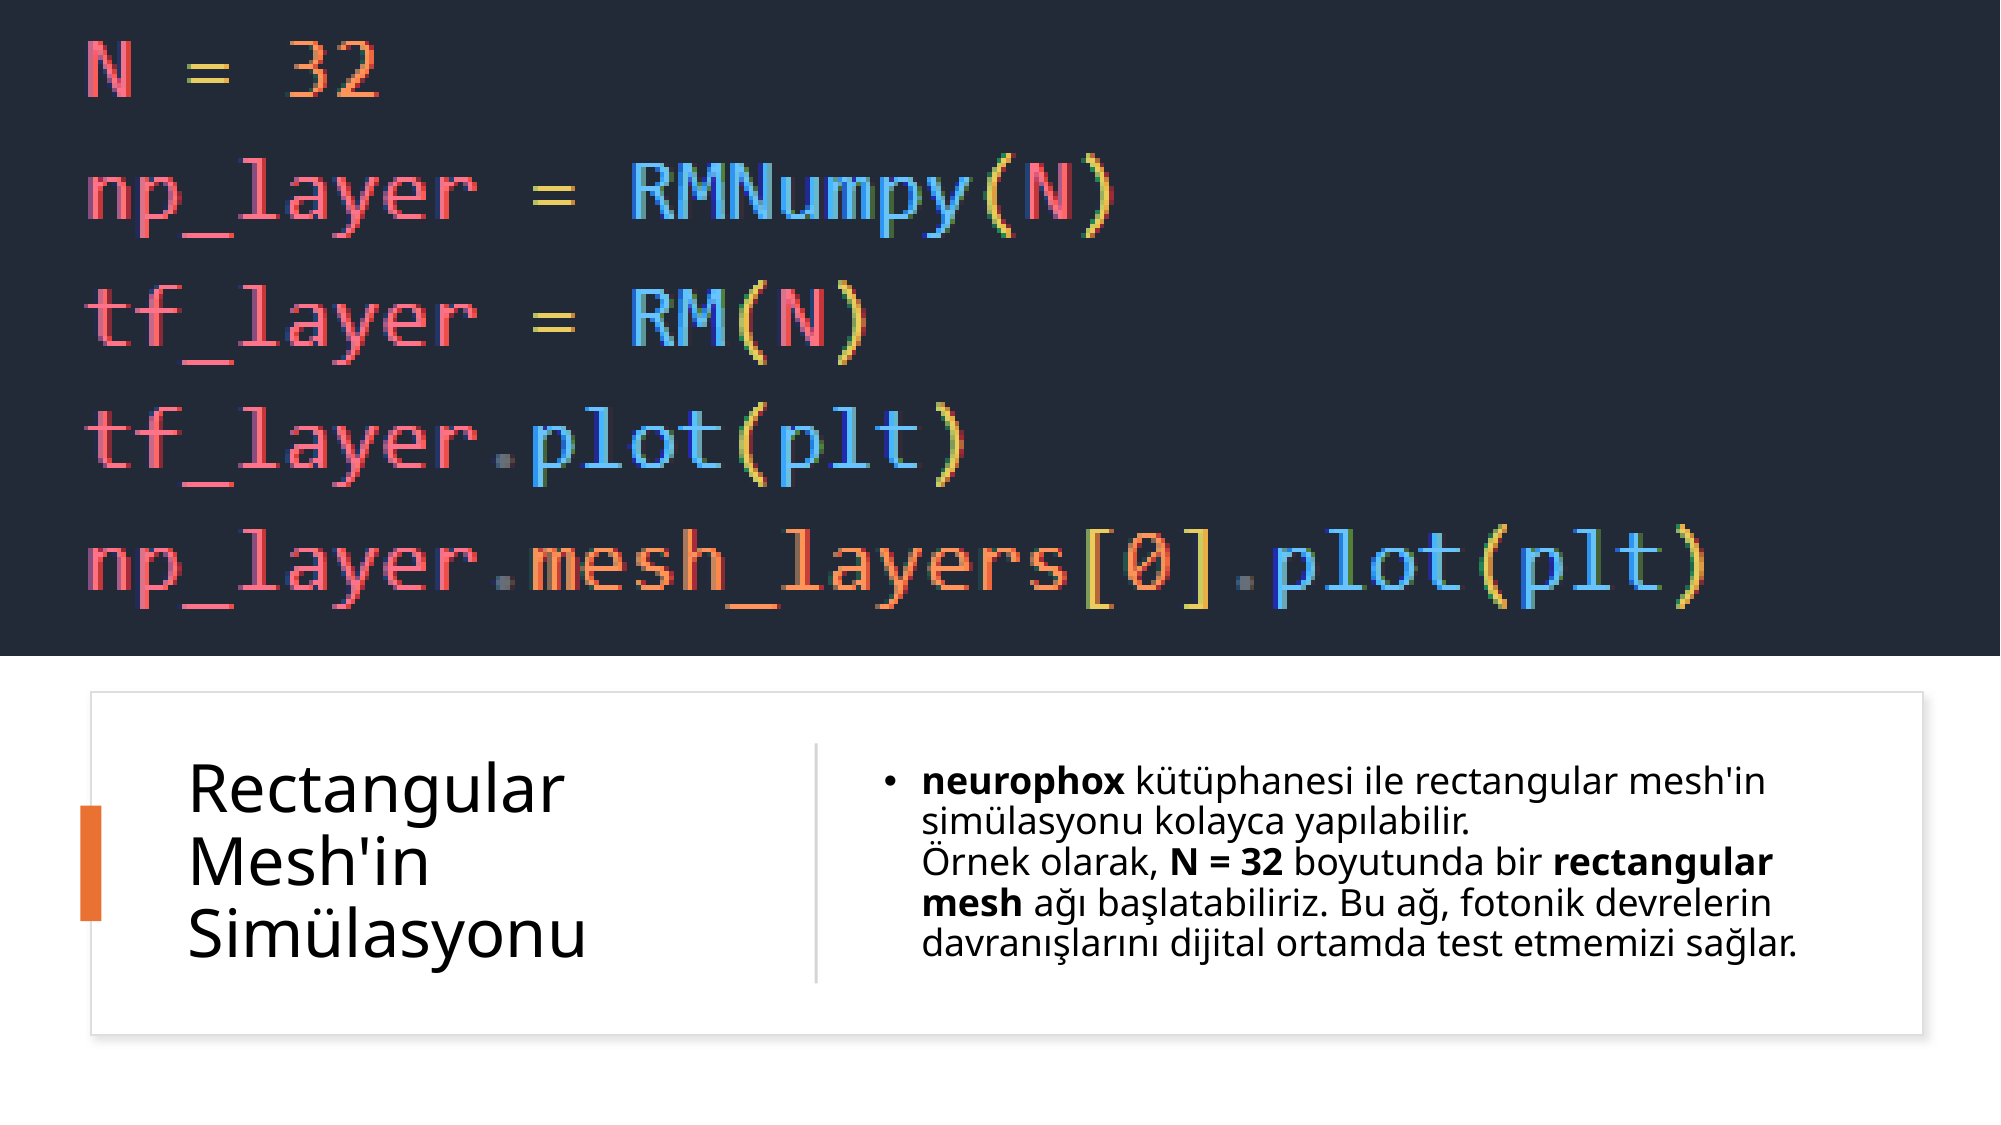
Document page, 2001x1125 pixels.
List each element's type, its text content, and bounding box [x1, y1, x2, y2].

title Rectangular Mesh'in Simülasyonu [172, 737, 765, 990]
text_box [813, 742, 819, 985]
text_box [89, 690, 1924, 1036]
text_box [79, 804, 103, 923]
list neurophox kütüphanesi ile rectangular mesh'in simülasyonu kolayca yapılabilir. Örnek olarak, N = 32 boyutunda bir rectangular mesh ağı başlatabiliriz. Bu ağ, fotonik devrelerin davranışlarını dijital ortamda test etmemizi sağlar. [868, 737, 1863, 990]
picture [0, 0, 2000, 656]
text_box [0, 656, 2000, 1125]
